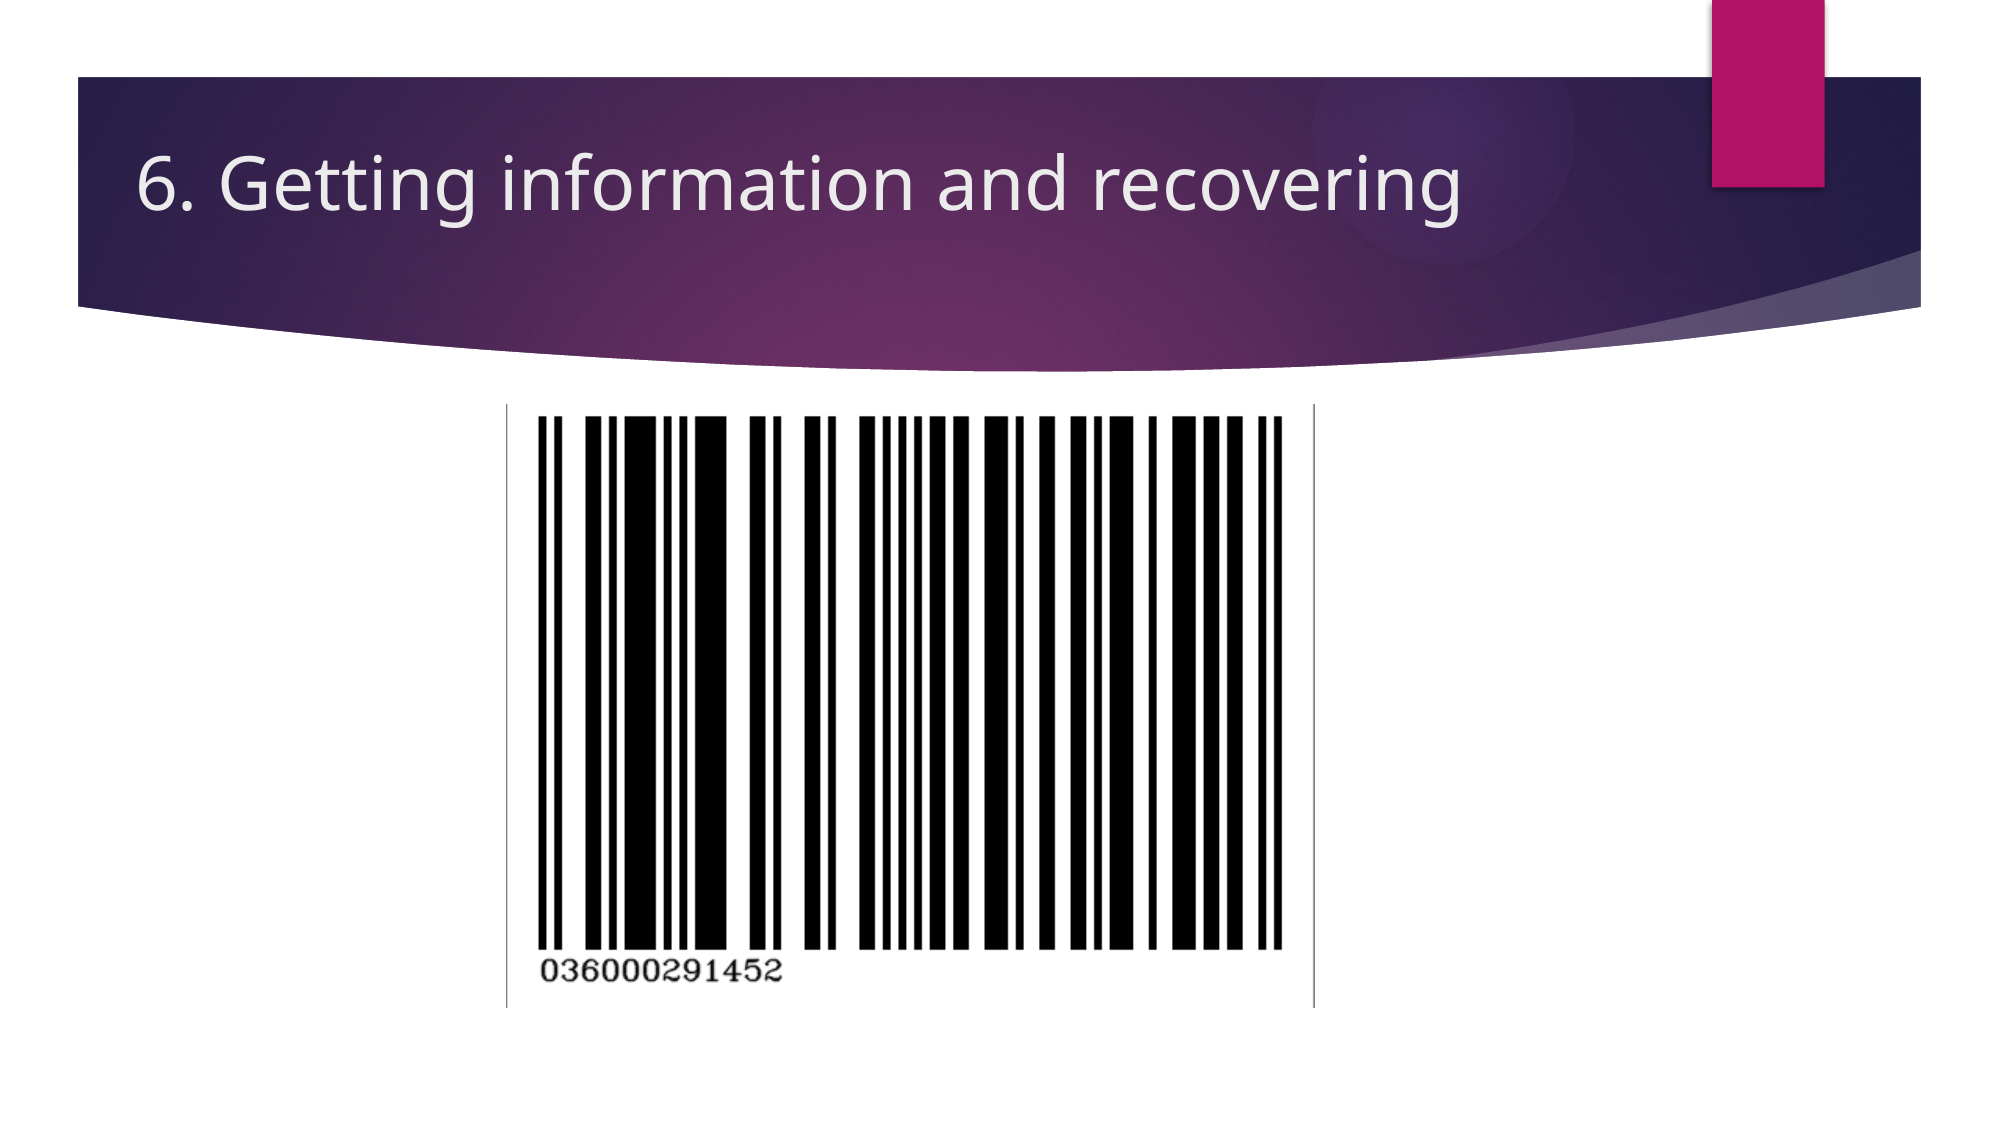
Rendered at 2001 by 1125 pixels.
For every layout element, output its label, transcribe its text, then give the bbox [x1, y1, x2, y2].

picture [506, 403, 1315, 1008]
title 6. Getting information and recovering [119, 74, 1597, 287]
